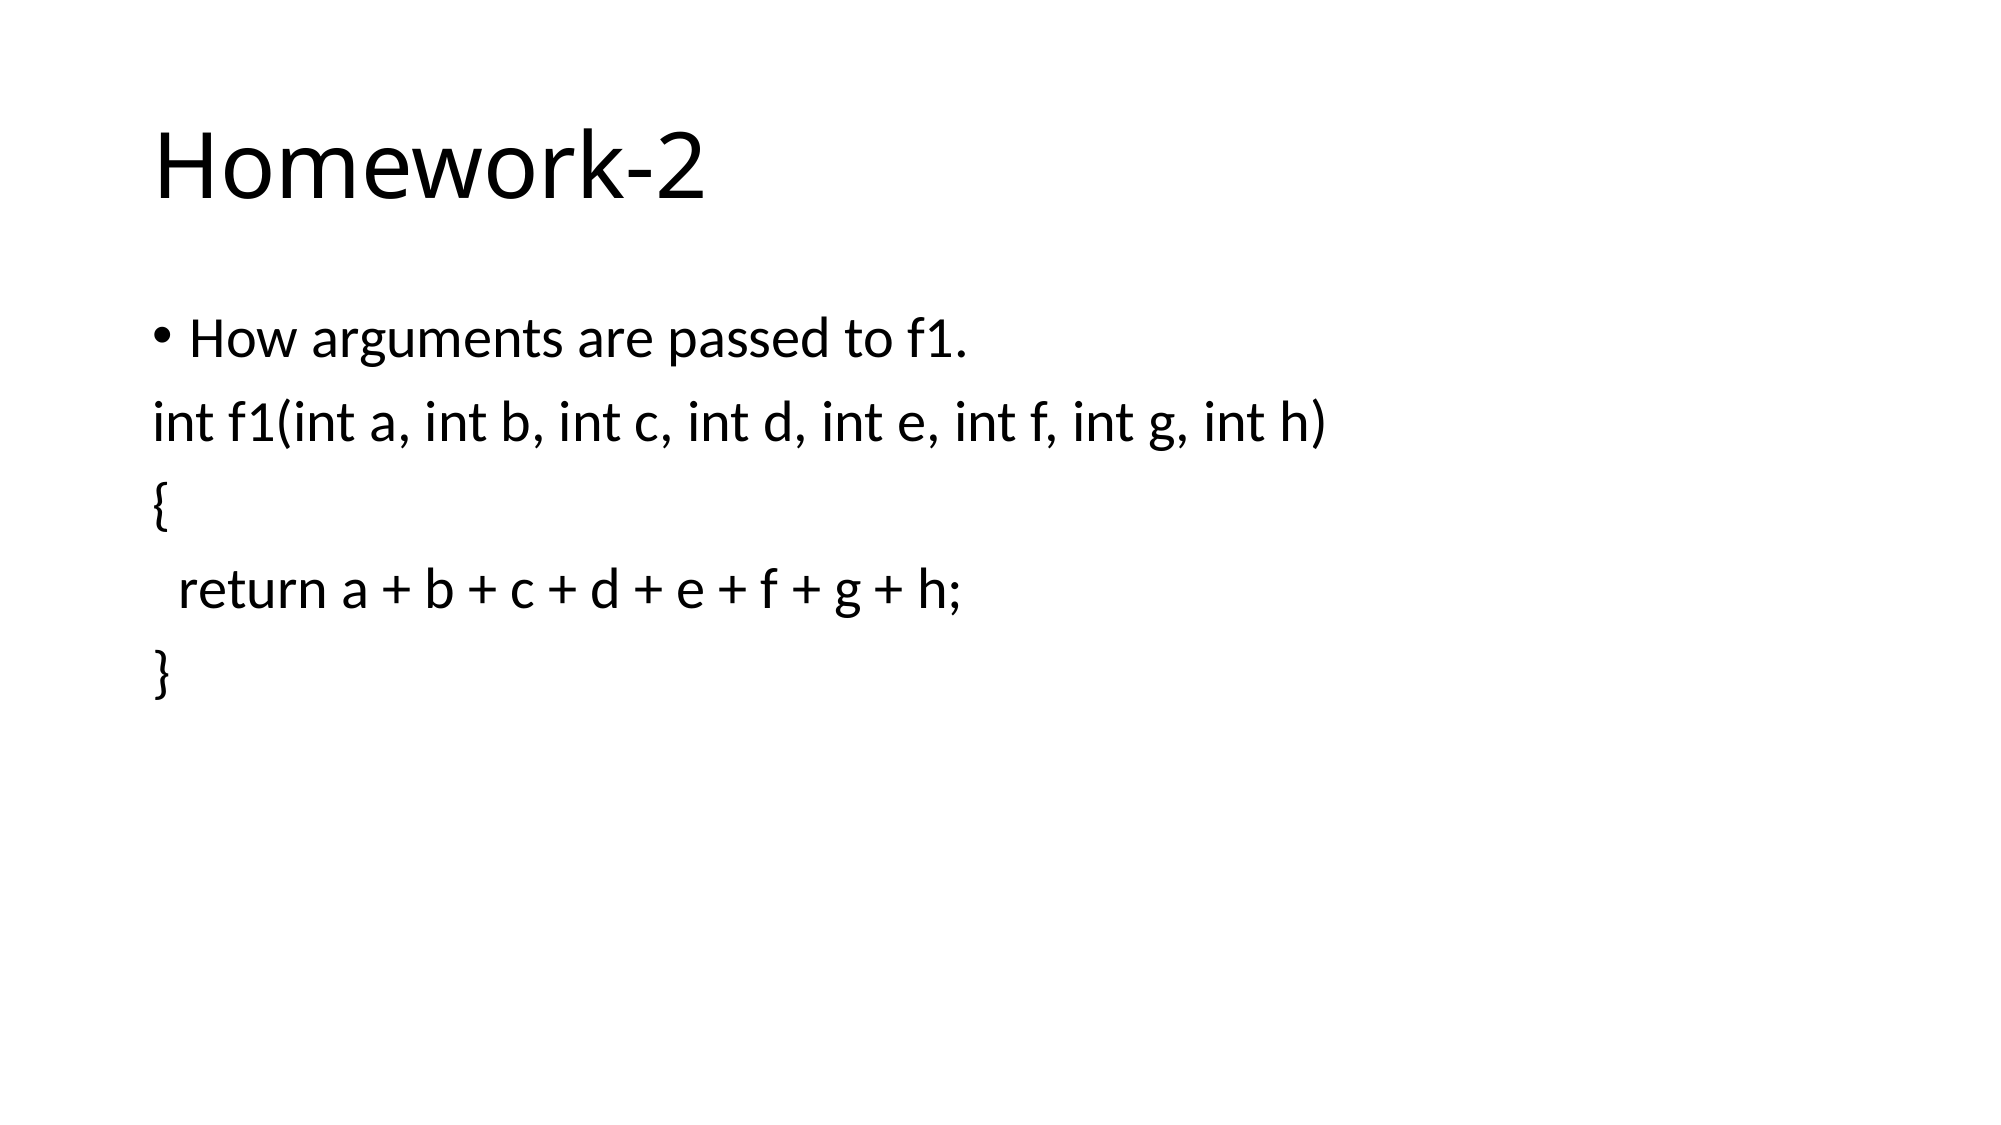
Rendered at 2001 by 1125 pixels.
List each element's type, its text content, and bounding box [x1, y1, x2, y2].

title Homework-2 [137, 59, 1863, 278]
list How arguments are passed to f1. int f1(int a, int b, int c, int d, int e, int f, int g, int h) { return a + b + c + d + e + f + g + h; } [137, 299, 1863, 1014]
